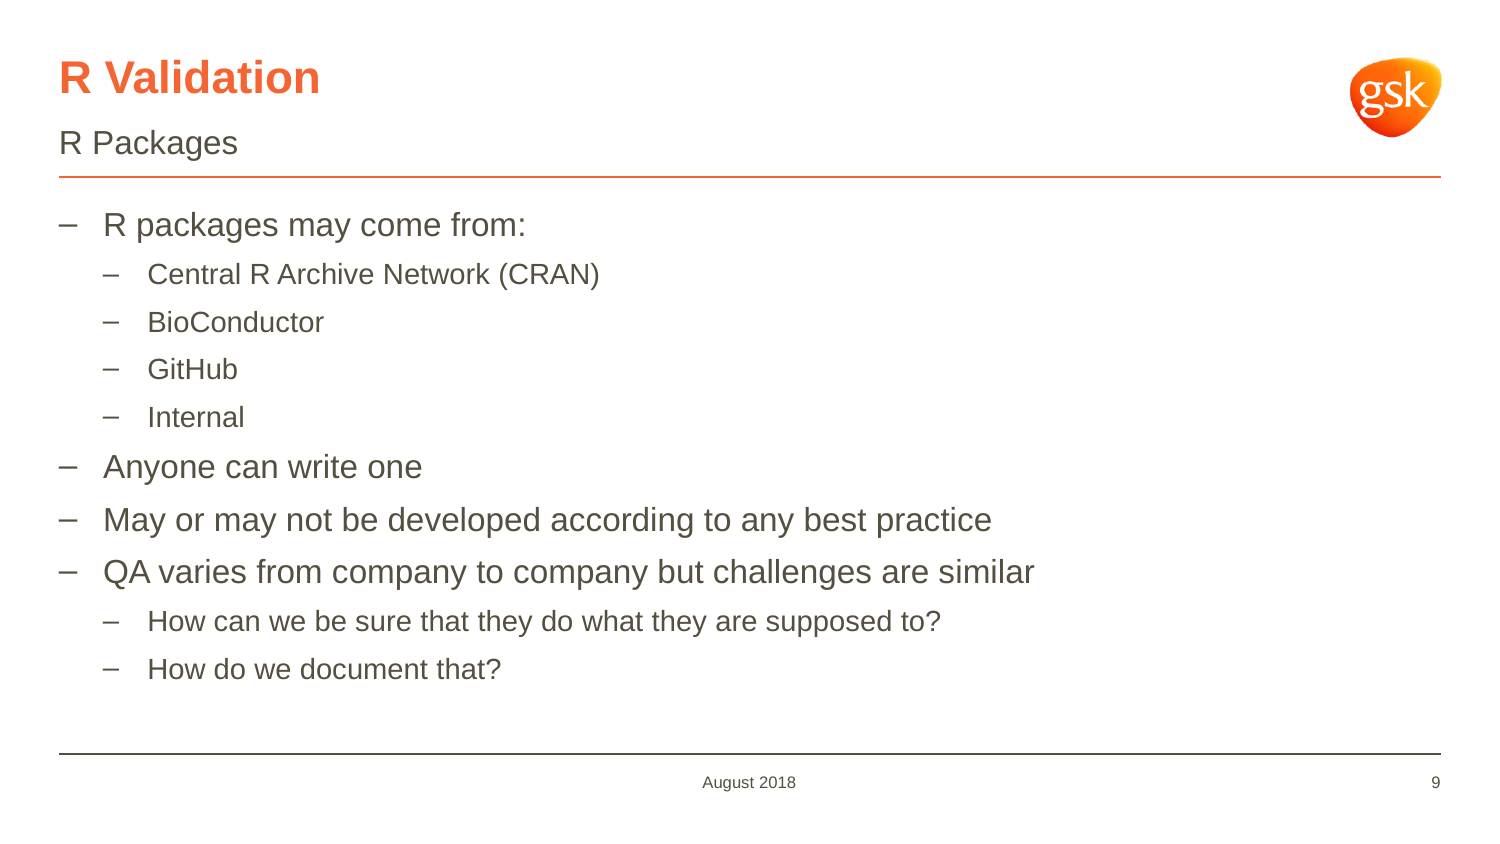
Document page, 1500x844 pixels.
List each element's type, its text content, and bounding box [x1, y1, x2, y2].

picture [1333, 38, 1457, 157]
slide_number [489, 771, 1009, 817]
title R Validation [58, 47, 1302, 103]
list R packages may come from: Central R Archive Network (CRAN) BioConductor GitHub Internal Anyone can write one May or may not be developed according to any best practice QA varies from company to company but challenges are similar How can we be sure that they do what they are supposed to? How do we document that? [58, 195, 1441, 700]
list R Packages [58, 113, 1302, 160]
slide_number 9 [1304, 771, 1441, 817]
